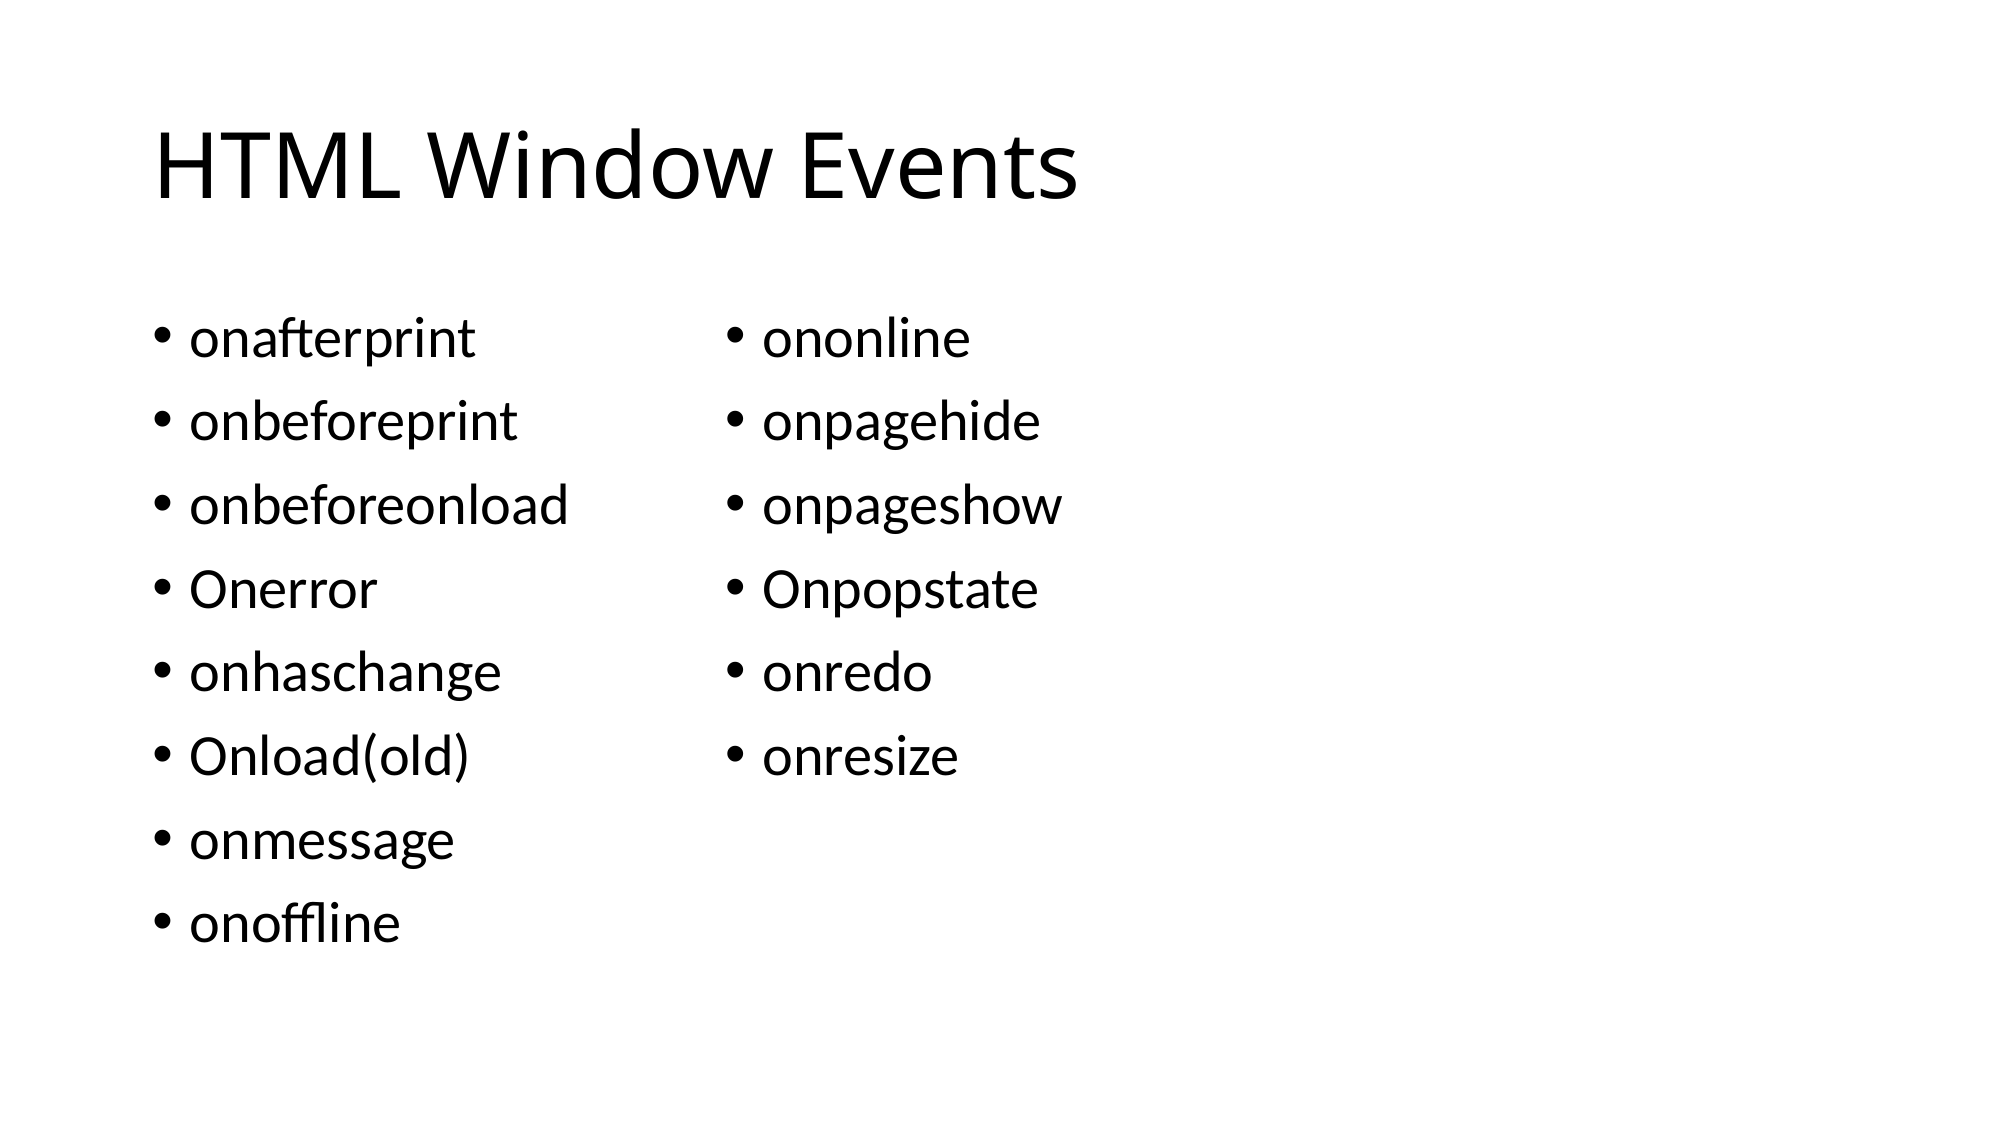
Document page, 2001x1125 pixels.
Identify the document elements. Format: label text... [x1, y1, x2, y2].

list onafterprint onbeforeprint onbeforeonload Onerror onhaschange Onload(old) onmessage onoffline [137, 299, 710, 1014]
text_box ononline onpagehide onpageshow Onpopstate onredo onresize [710, 299, 1283, 1014]
title HTML Window Events [137, 59, 1863, 278]
